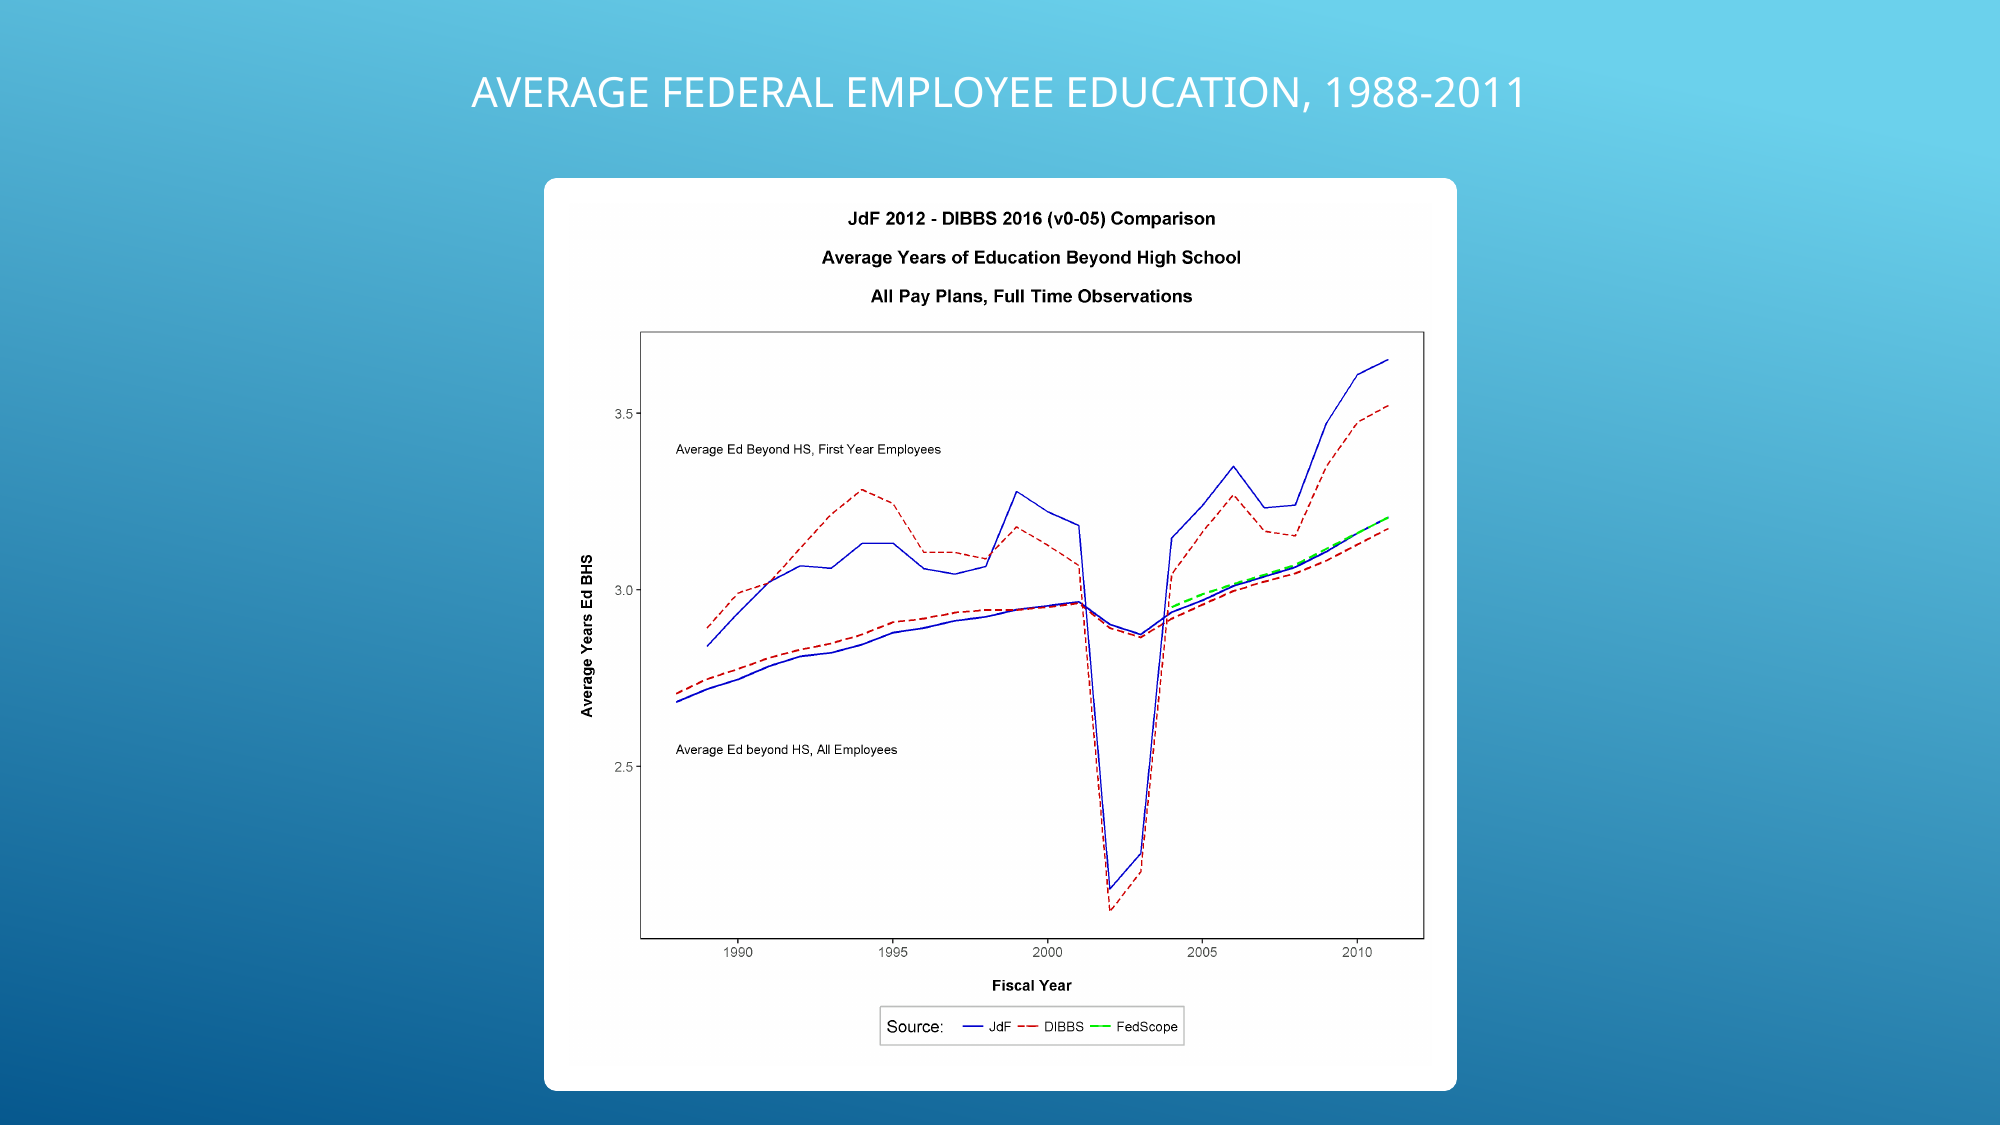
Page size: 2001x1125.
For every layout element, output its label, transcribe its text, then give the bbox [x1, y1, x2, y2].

title Average federal employee Education, 1988-2011 [65, 41, 1936, 123]
picture [568, 203, 1432, 1066]
